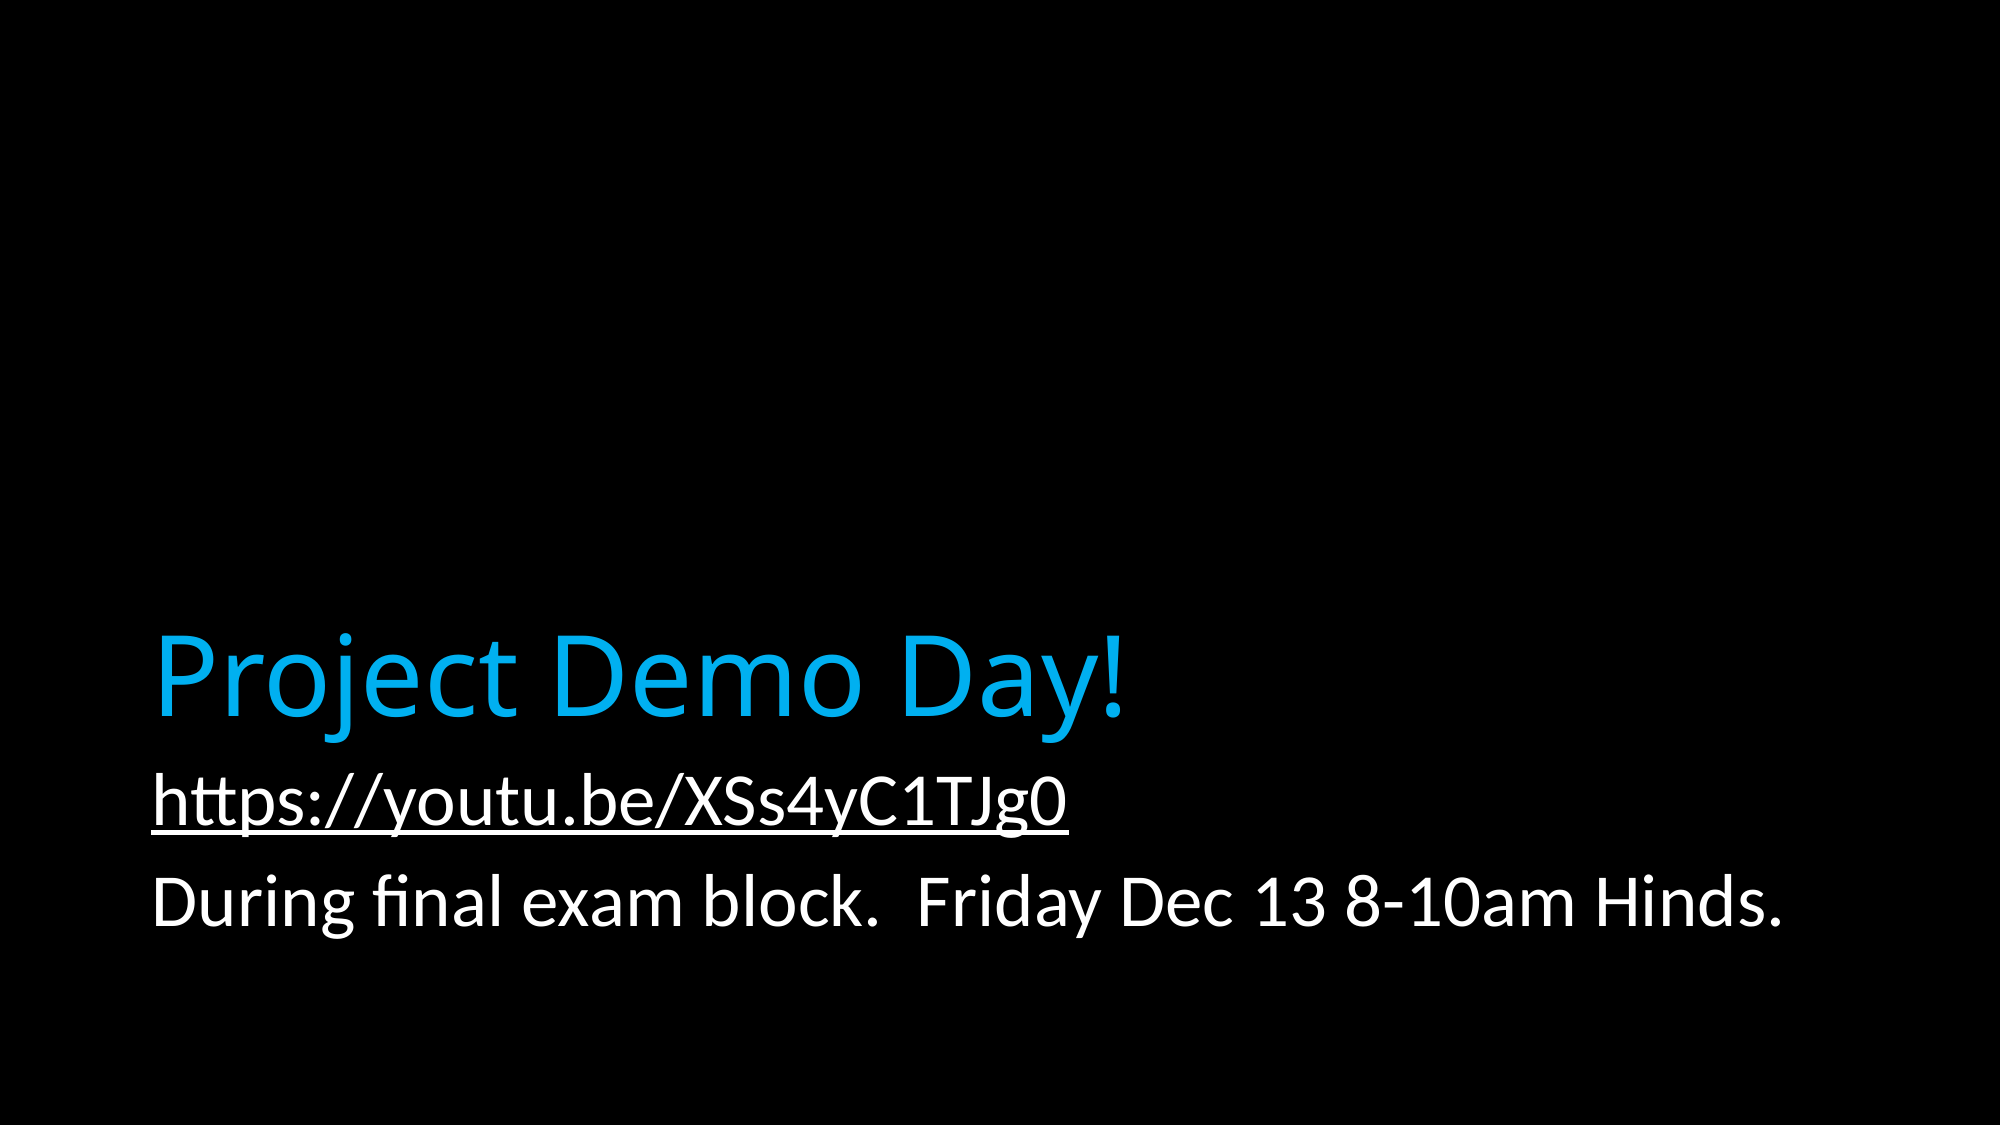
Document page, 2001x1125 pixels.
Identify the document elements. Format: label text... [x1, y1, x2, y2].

list https://youtu.be/XSs4yC1TJg0 During final exam block. Friday Dec 13 8-10am Hinds. [136, 752, 1929, 999]
title Project Demo Day! [136, 280, 1862, 749]
